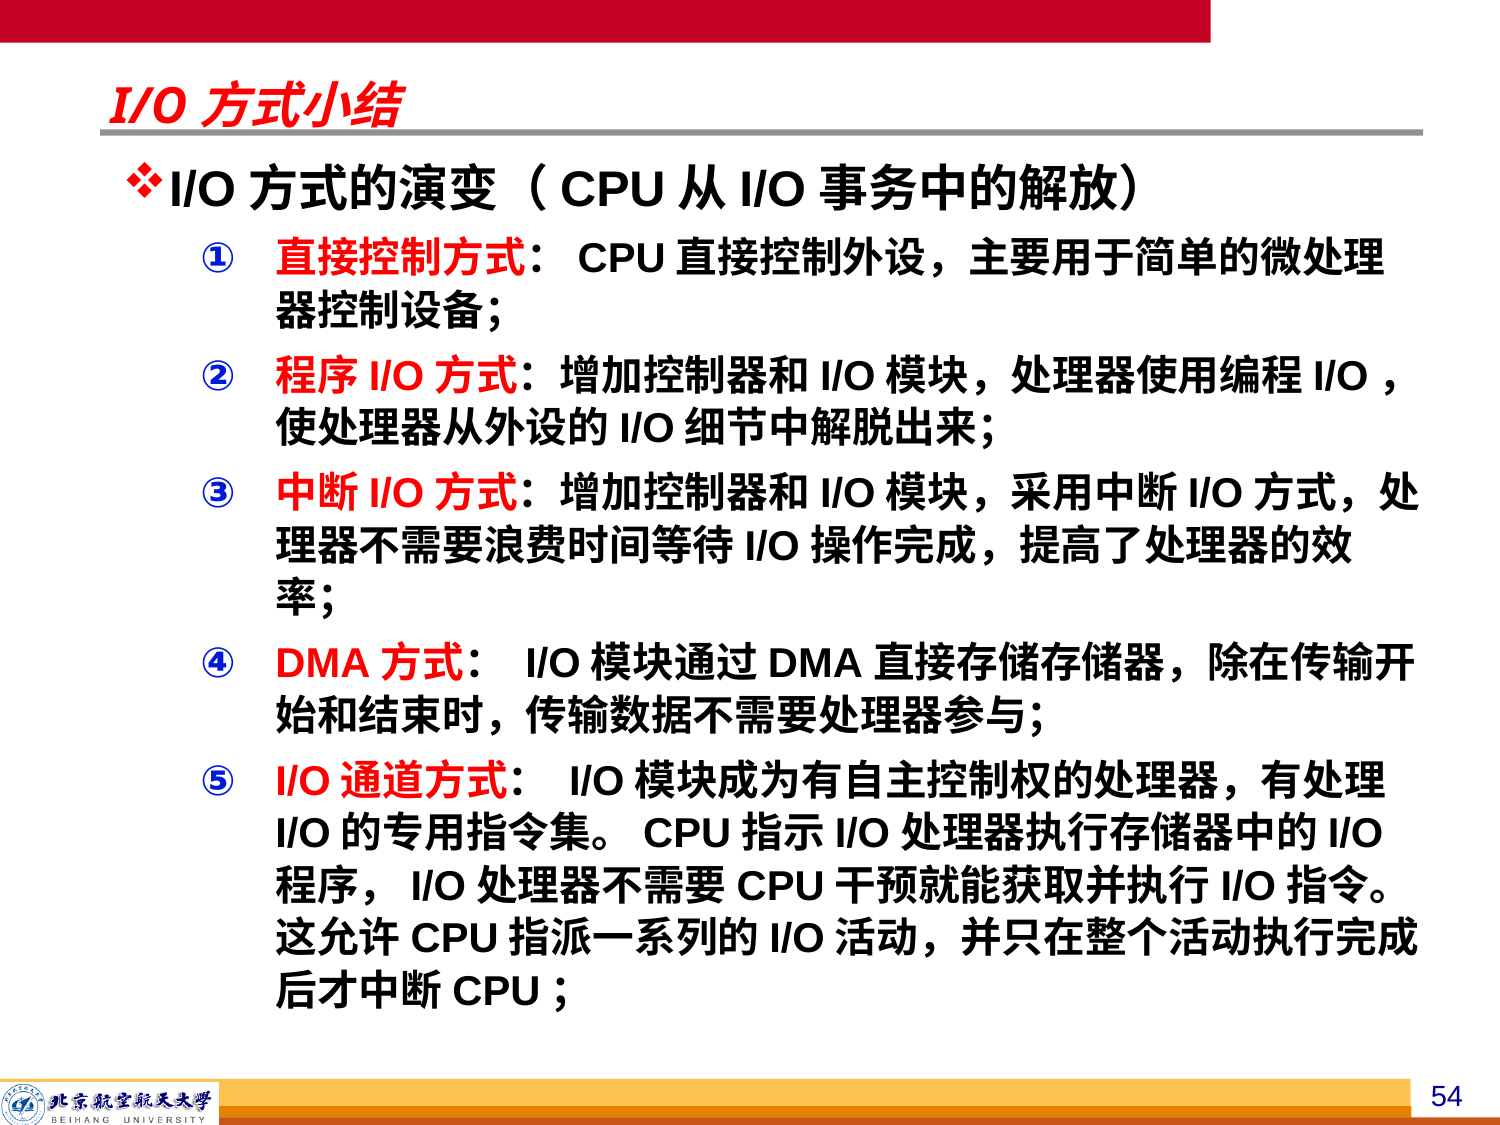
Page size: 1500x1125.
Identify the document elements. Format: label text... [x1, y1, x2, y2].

list I/O方式的演变（CPU从I/O事务中的解放） 直接控制方式：CPU直接控制外设，主要用于简单的微处理器控制设备； 程序I/O方式：增加控制器和I/O模块，处理器使用编程I/O，使处理器从外设的I/O细节中解脱出来； 中断I/O方式：增加控制器和I/O模块，采用中断I/O方式，处理器不需要浪费时间等待I/O操作完成，提高了处理器的效率； DMA方式： I/O模块通过DMA直接存储存储器，除在传输开始和结束时，传输数据不需要处理器参与； I/O通道方式： I/O模块成为有自主控制权的处理器，有处理I/O的专用指令集。CPU指示I/O处理器执行存储器中的I/O程序，I/O处理器不需要CPU干预就能获取并执行I/O指令。这允许CPU指派一系列的I/O活动，并只在整个活动执行完成后才中断CPU； [111, 148, 1436, 974]
title I/O方式小结 [99, 77, 964, 140]
picture [0, 1082, 219, 1125]
